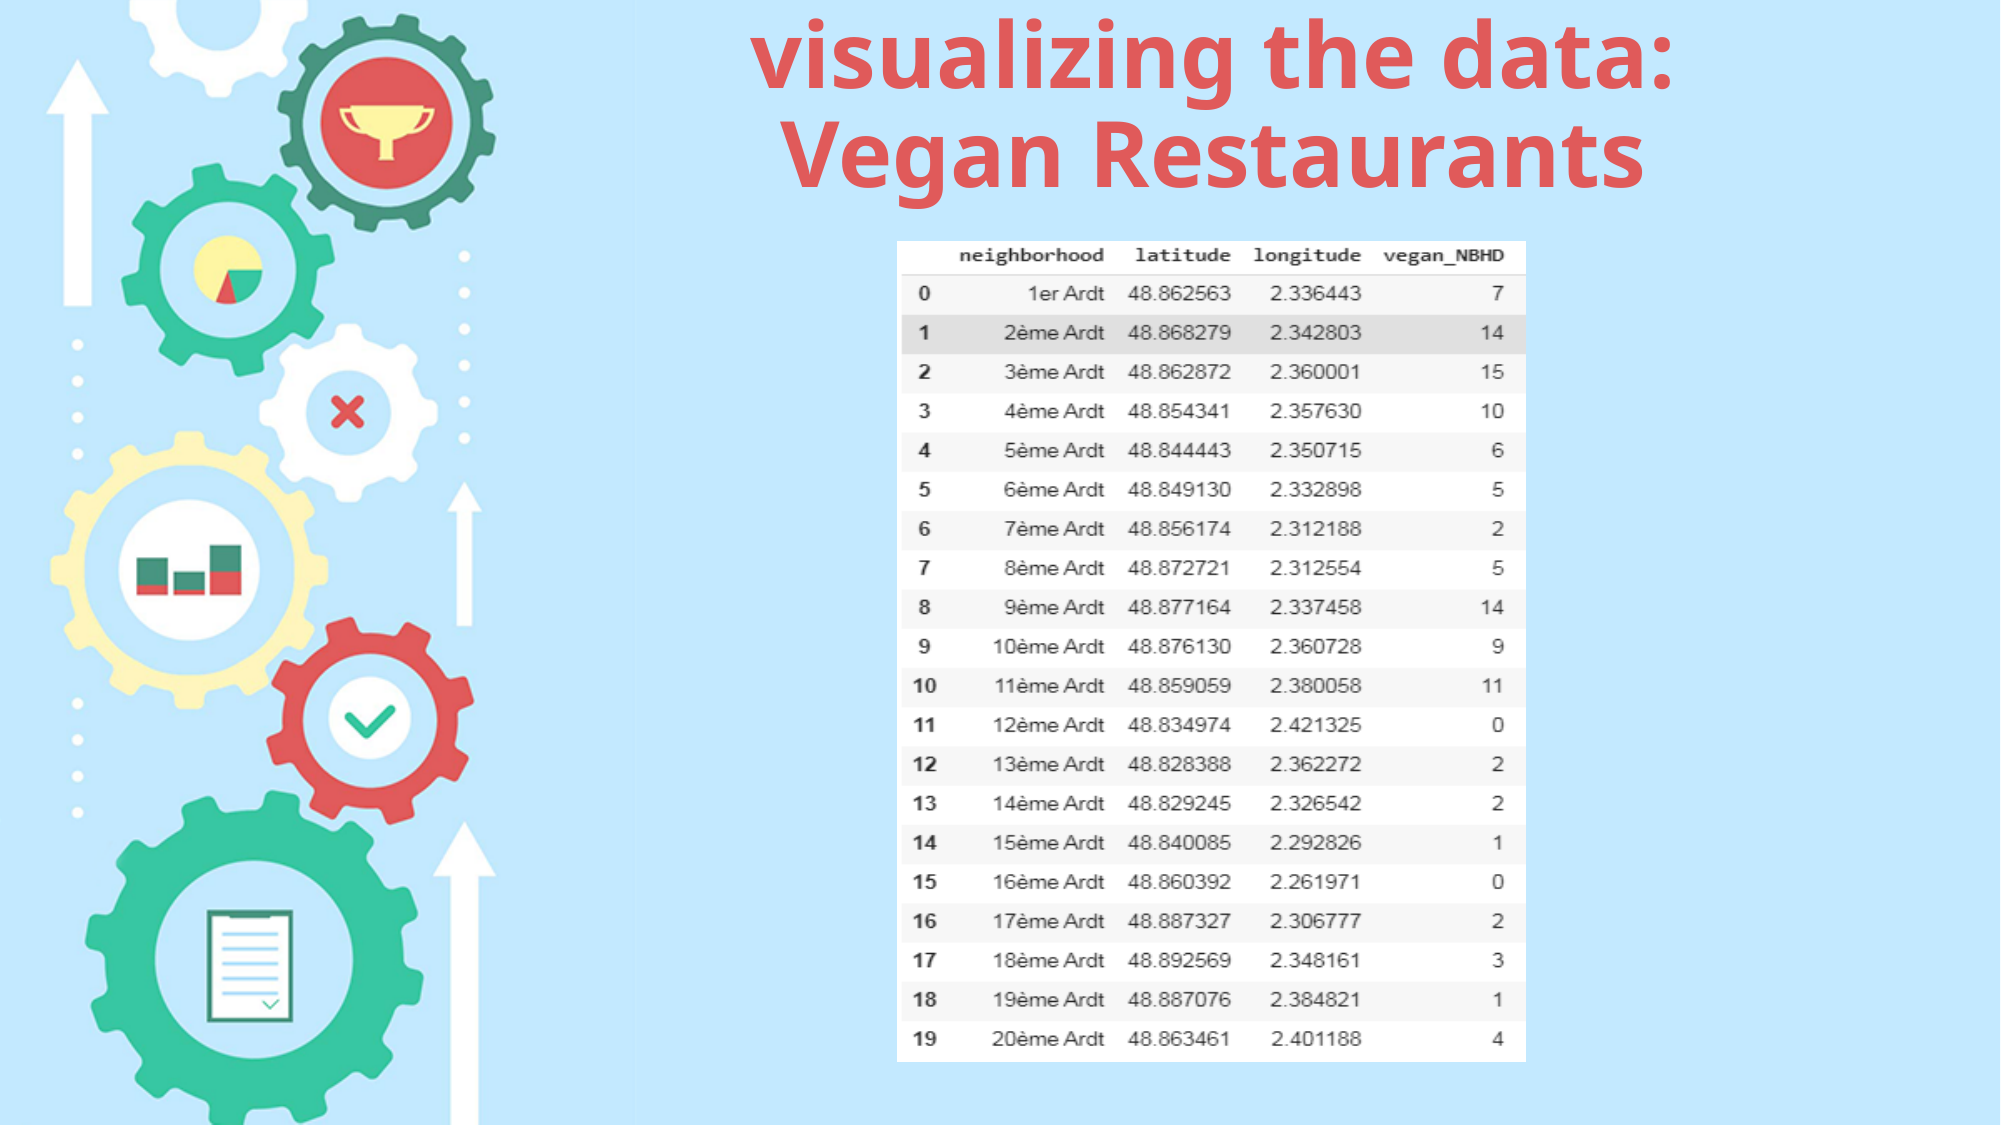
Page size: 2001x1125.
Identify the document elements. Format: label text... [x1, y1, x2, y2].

text_box visualizing the data: Vegan Restaurants [506, 0, 1921, 218]
picture [0, 0, 2001, 1125]
